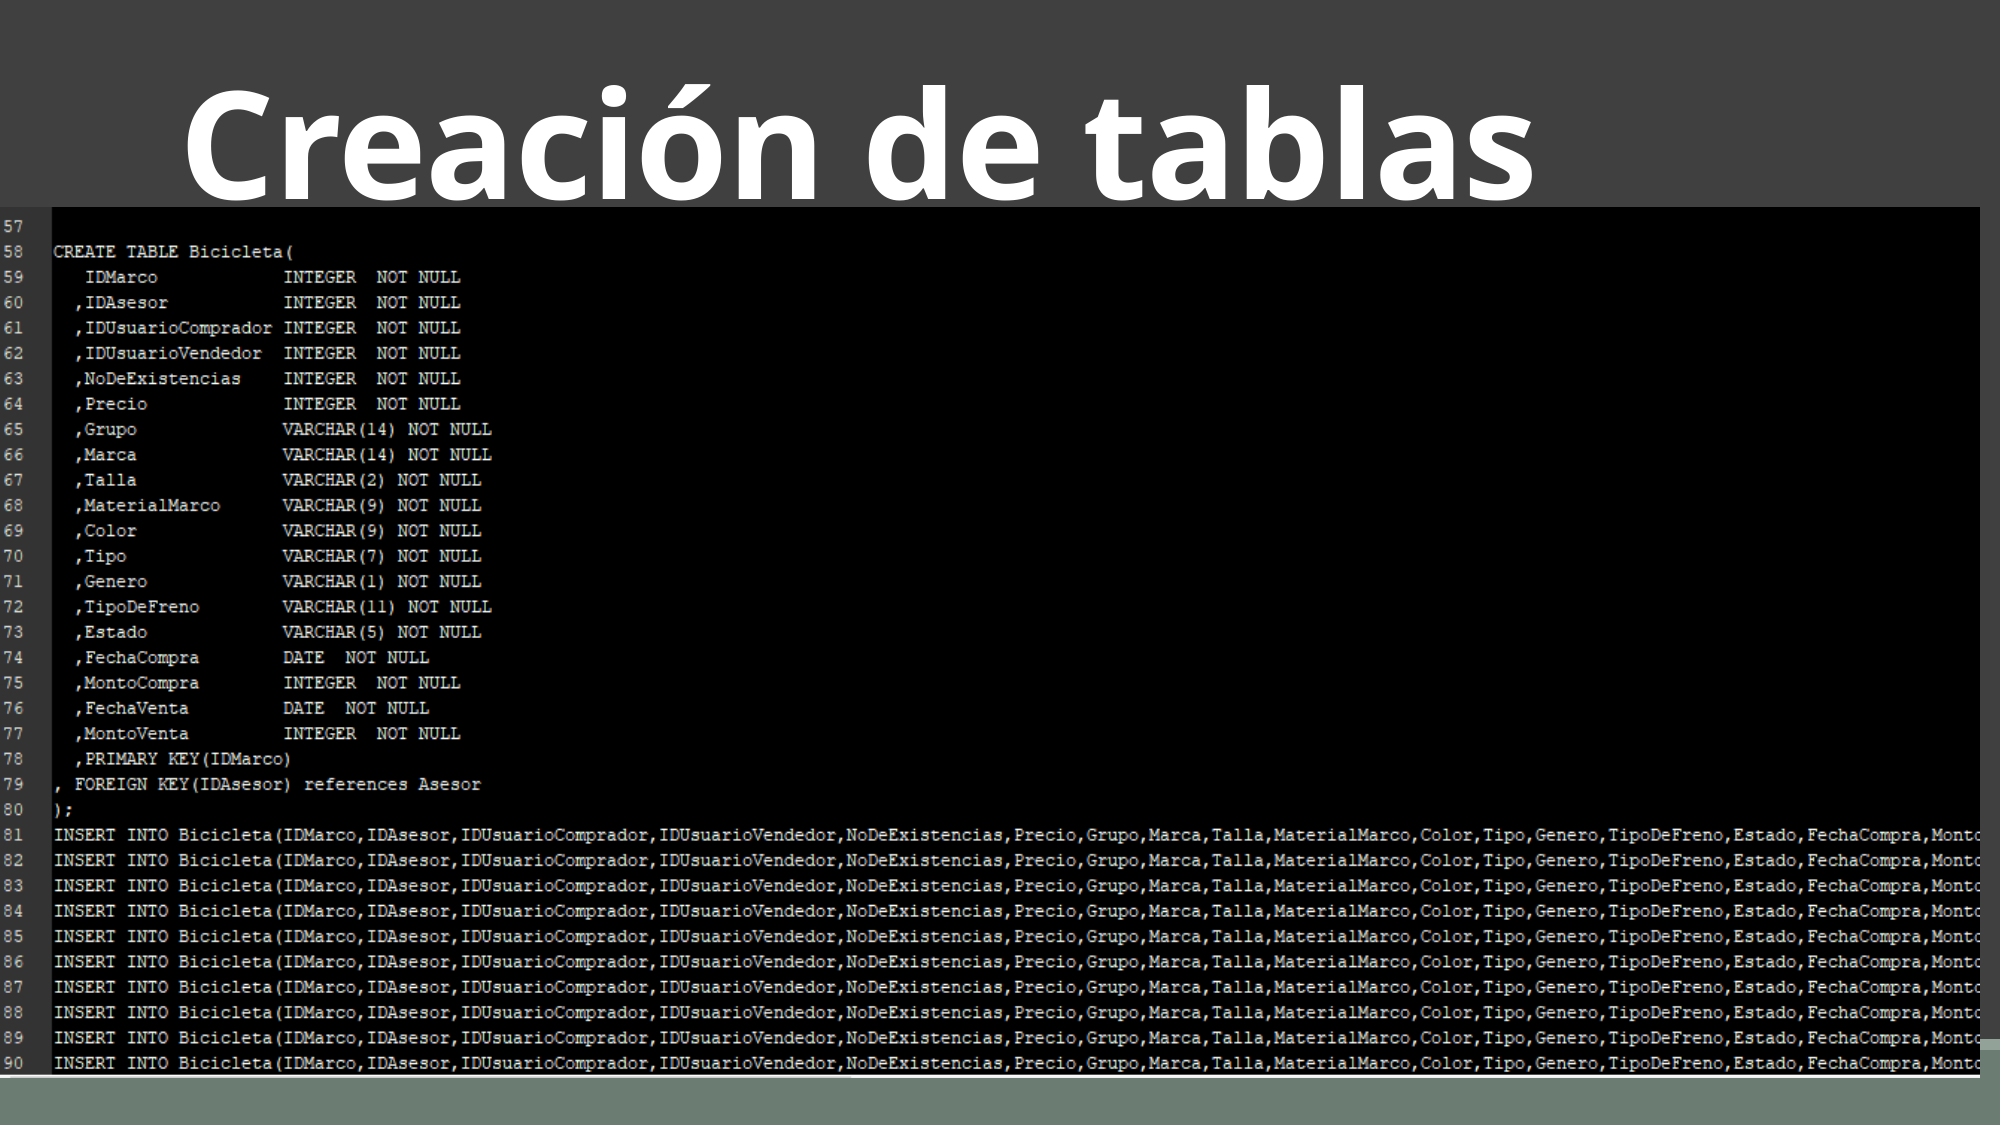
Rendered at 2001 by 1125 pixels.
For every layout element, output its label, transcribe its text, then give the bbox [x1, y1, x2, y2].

title Creación de tablas [164, 0, 1815, 202]
picture [0, 206, 1981, 1079]
